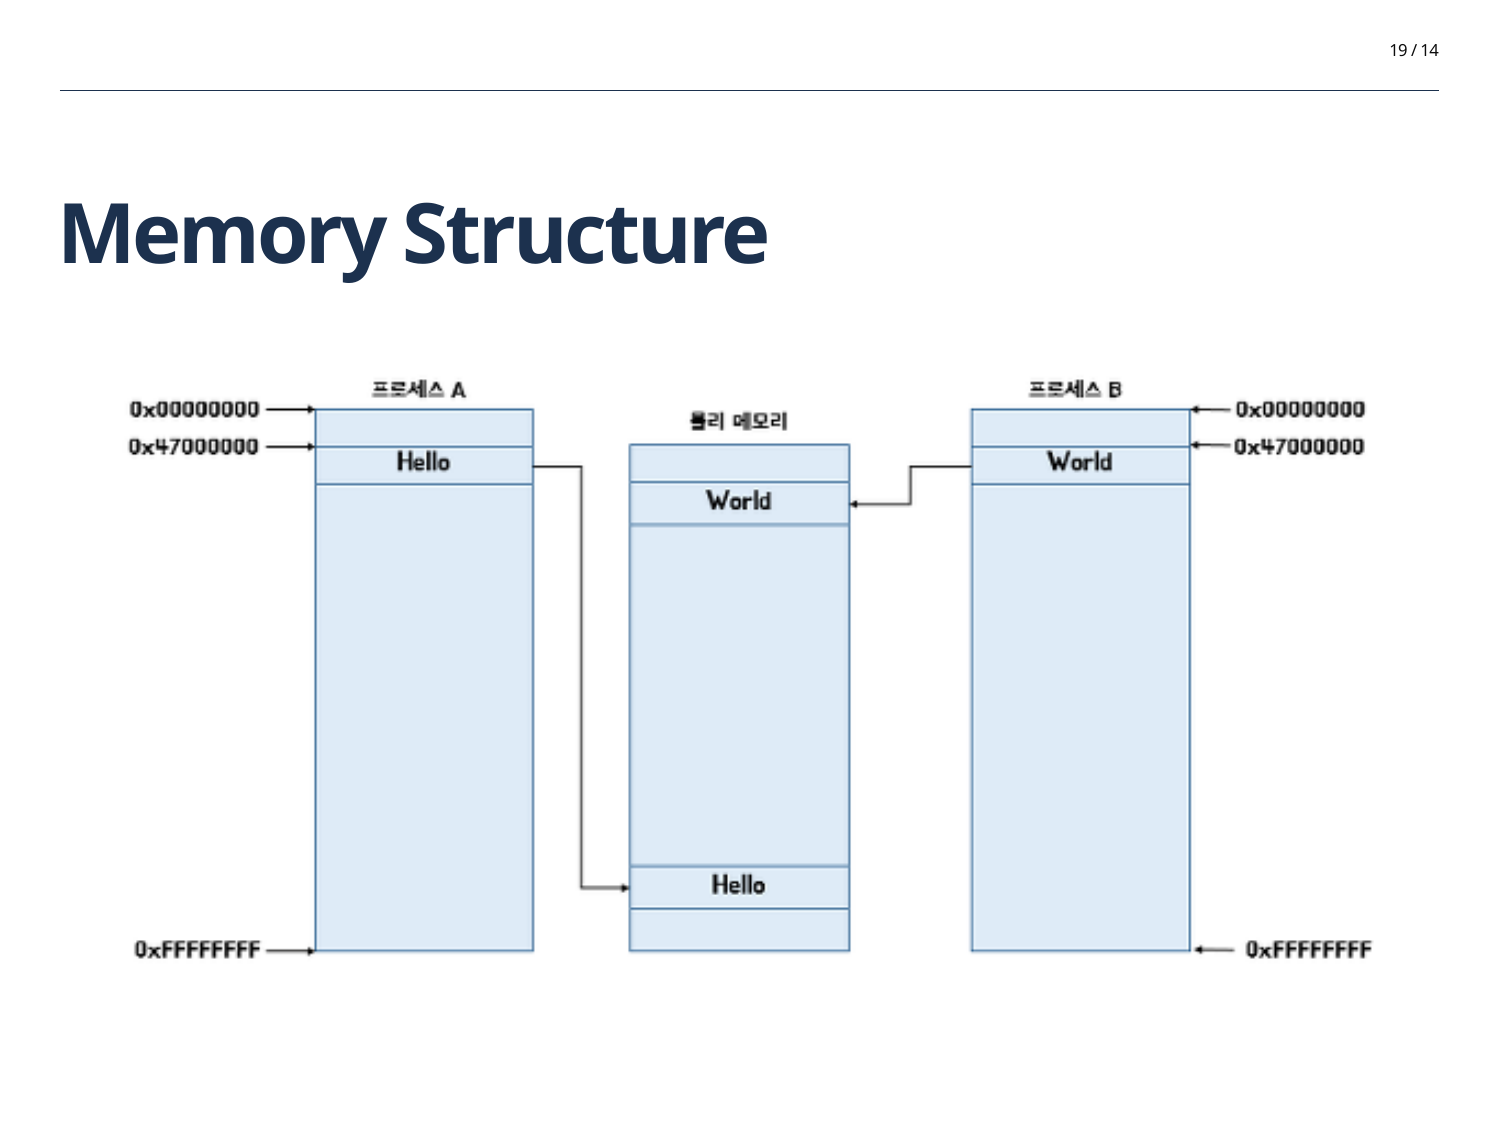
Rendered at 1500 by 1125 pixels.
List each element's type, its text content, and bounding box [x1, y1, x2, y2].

title Memory Structure [42, 114, 1288, 347]
picture [112, 354, 1387, 984]
text_box 19 / 14 [1193, 32, 1454, 70]
